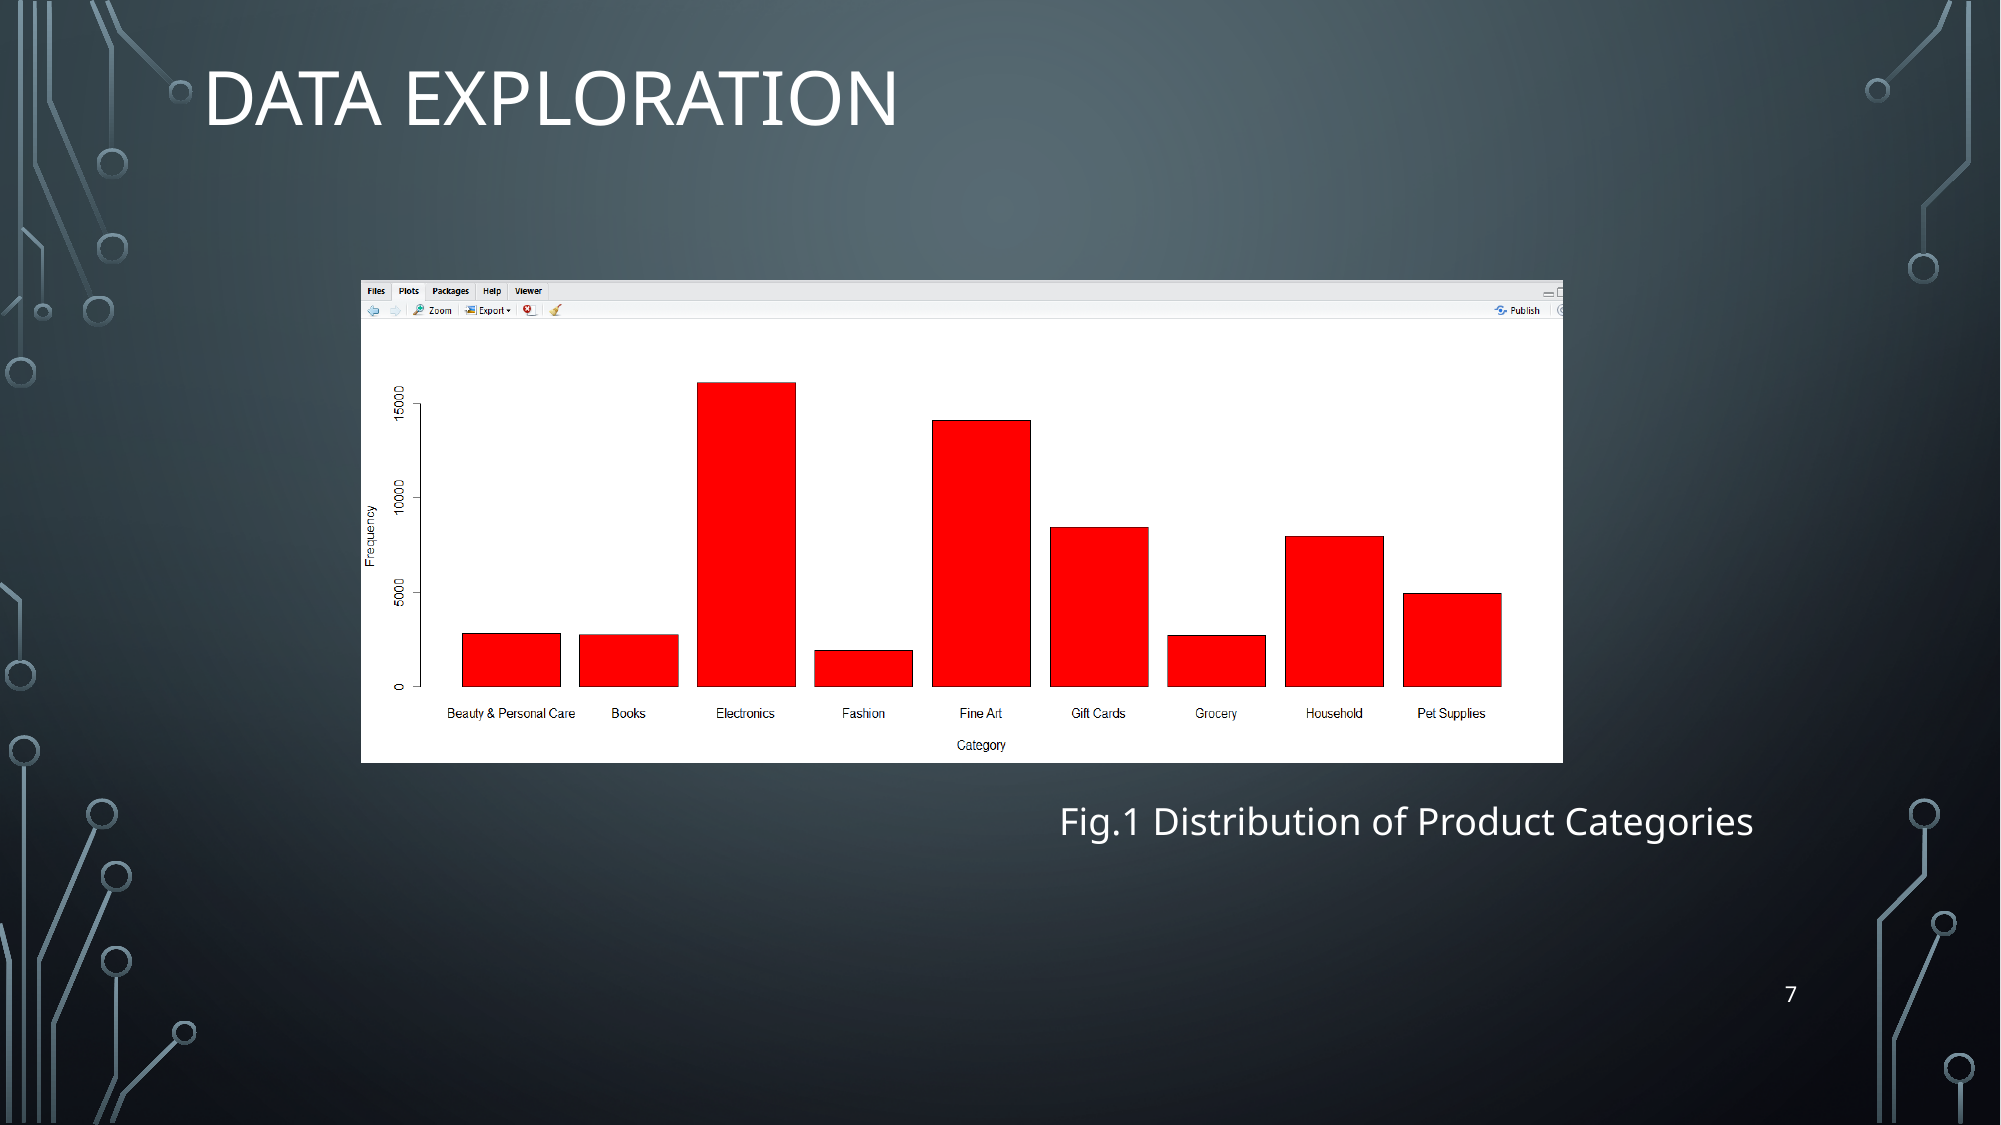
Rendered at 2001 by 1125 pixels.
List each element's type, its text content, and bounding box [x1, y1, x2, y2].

title DATA exploration [187, 36, 1813, 167]
picture [361, 280, 1564, 763]
text_box Fig.1 Distribution of Product Categories [144, 790, 1918, 851]
slide_number 7 [1685, 965, 1813, 1025]
